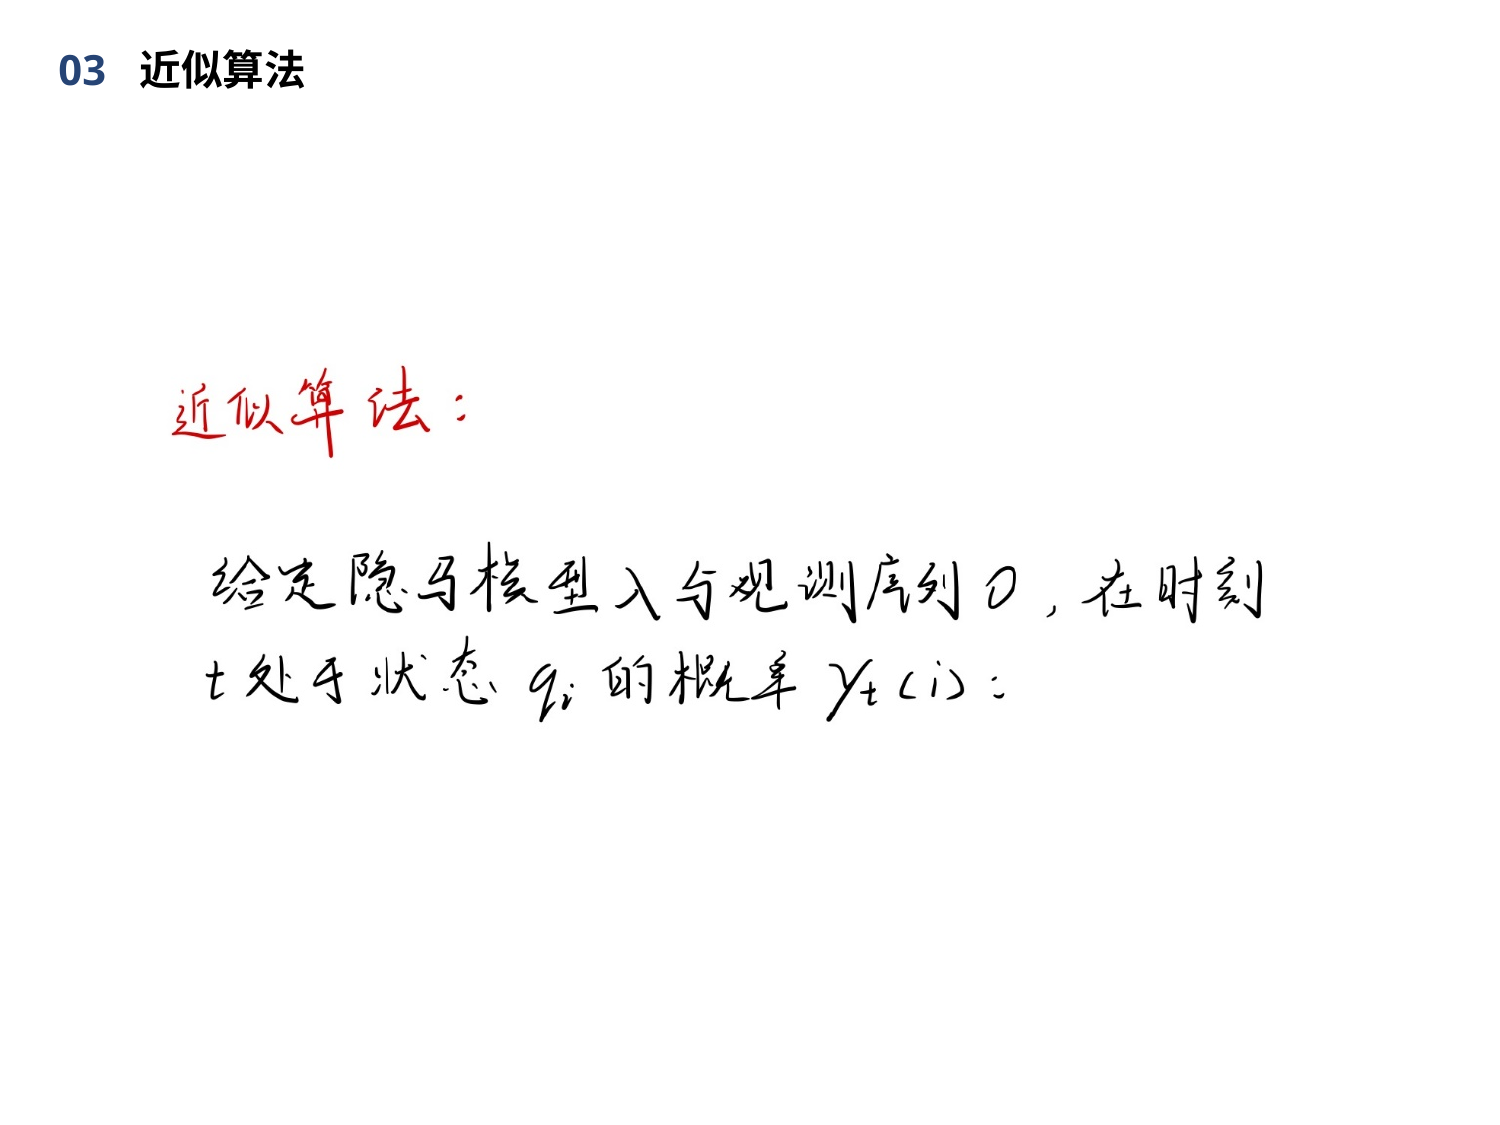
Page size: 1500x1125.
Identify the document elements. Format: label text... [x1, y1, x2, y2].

text_box 03 近似算法 [43, 36, 322, 102]
picture [107, 327, 1363, 745]
